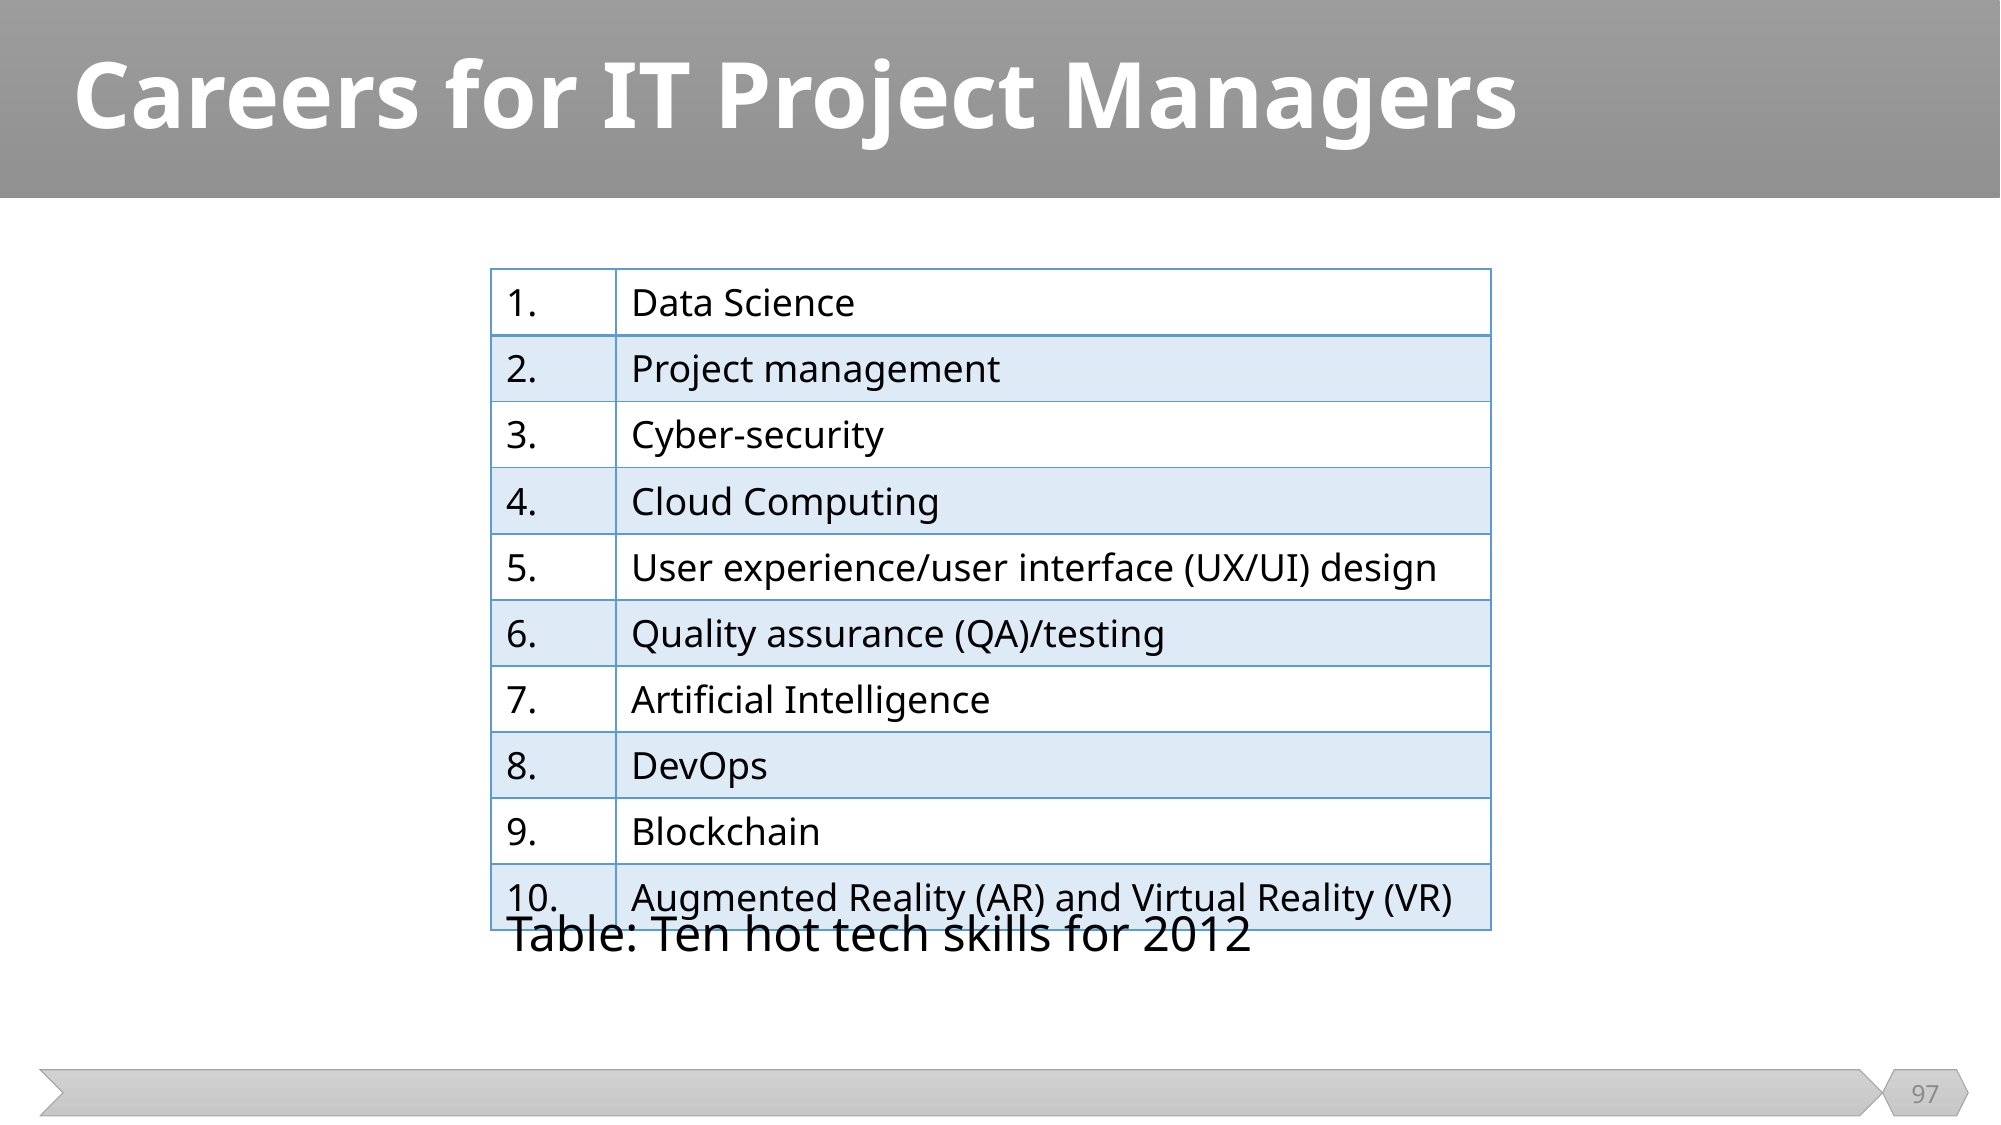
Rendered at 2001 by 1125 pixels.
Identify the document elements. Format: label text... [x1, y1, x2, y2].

table_cell Augmented Reality (AR) and Virtual Reality (VR) [617, 865, 1490, 929]
table_cell 4. [492, 468, 615, 533]
table_cell 2. [492, 337, 615, 401]
title Careers for IT Project Managers [56, 0, 1969, 199]
table_cell Cyber-security [617, 402, 1490, 467]
table_cell 6. [492, 601, 615, 665]
table_cell 7. [492, 667, 615, 731]
table_cell Blockchain [617, 799, 1490, 863]
table_cell 5. [492, 535, 615, 599]
table_cell Cloud Computing [617, 468, 1490, 533]
list Table: Ten hot tech skills for 2012 [491, 896, 1293, 973]
table_cell Quality assurance (QA)/testing [617, 601, 1490, 665]
table_header 1. [492, 270, 615, 334]
table_cell User experience/user interface (UX/UI) design [617, 535, 1490, 599]
table_cell 10. [492, 865, 615, 896]
table_cell Artificial Intelligence [617, 667, 1490, 731]
slide_number 97 [1882, 1065, 1969, 1125]
table_cell 9. [492, 799, 615, 863]
table_header Data Science [617, 270, 1490, 334]
table_cell 8. [492, 733, 615, 797]
table_cell 3. [492, 402, 615, 467]
table_cell Project management [617, 337, 1490, 401]
table_cell DevOps [617, 733, 1490, 797]
